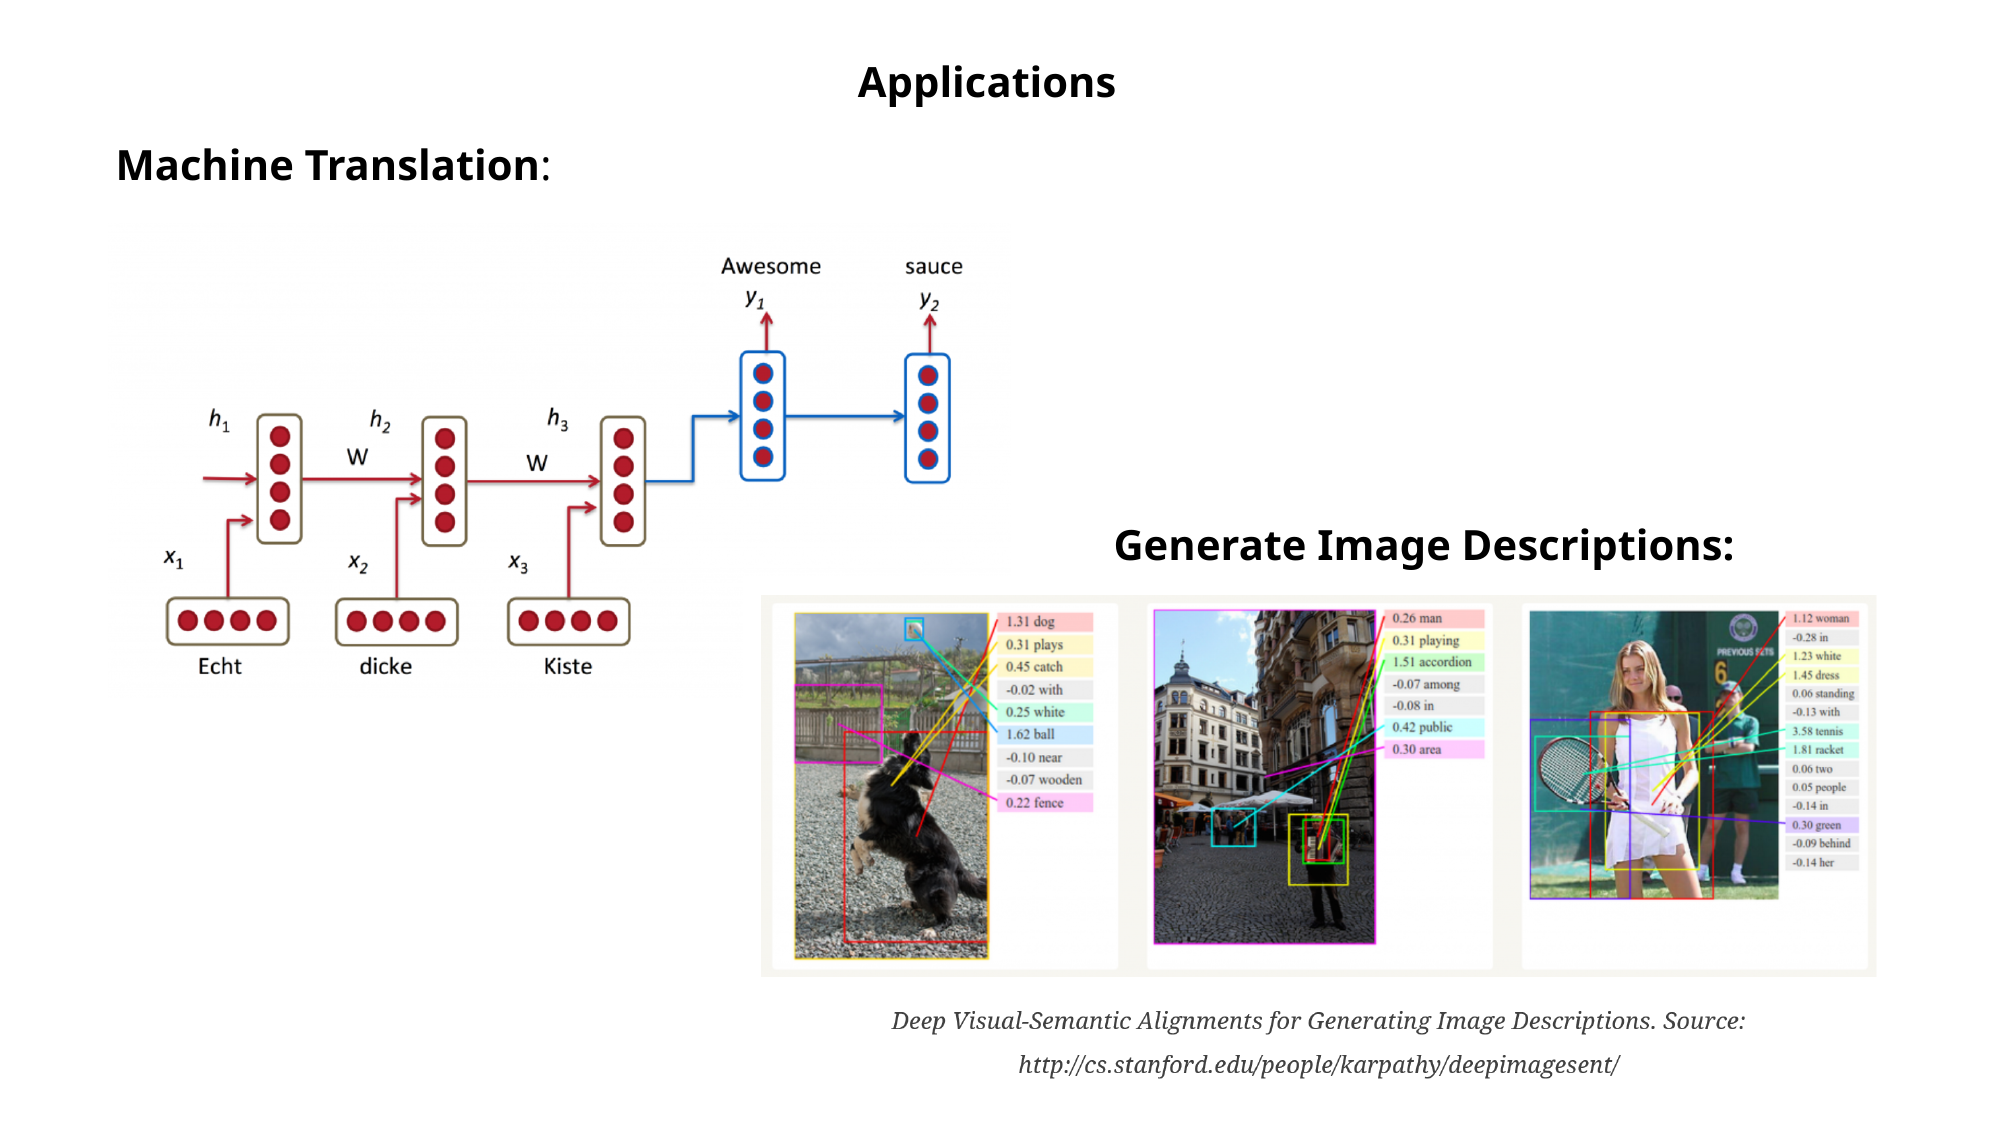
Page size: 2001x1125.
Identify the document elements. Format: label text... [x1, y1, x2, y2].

text_box Machine Translation: [100, 131, 928, 211]
picture [82, 211, 1930, 1085]
text_box Applications [546, 48, 1429, 113]
text_box Generate Image Descriptions: [1098, 511, 1834, 576]
